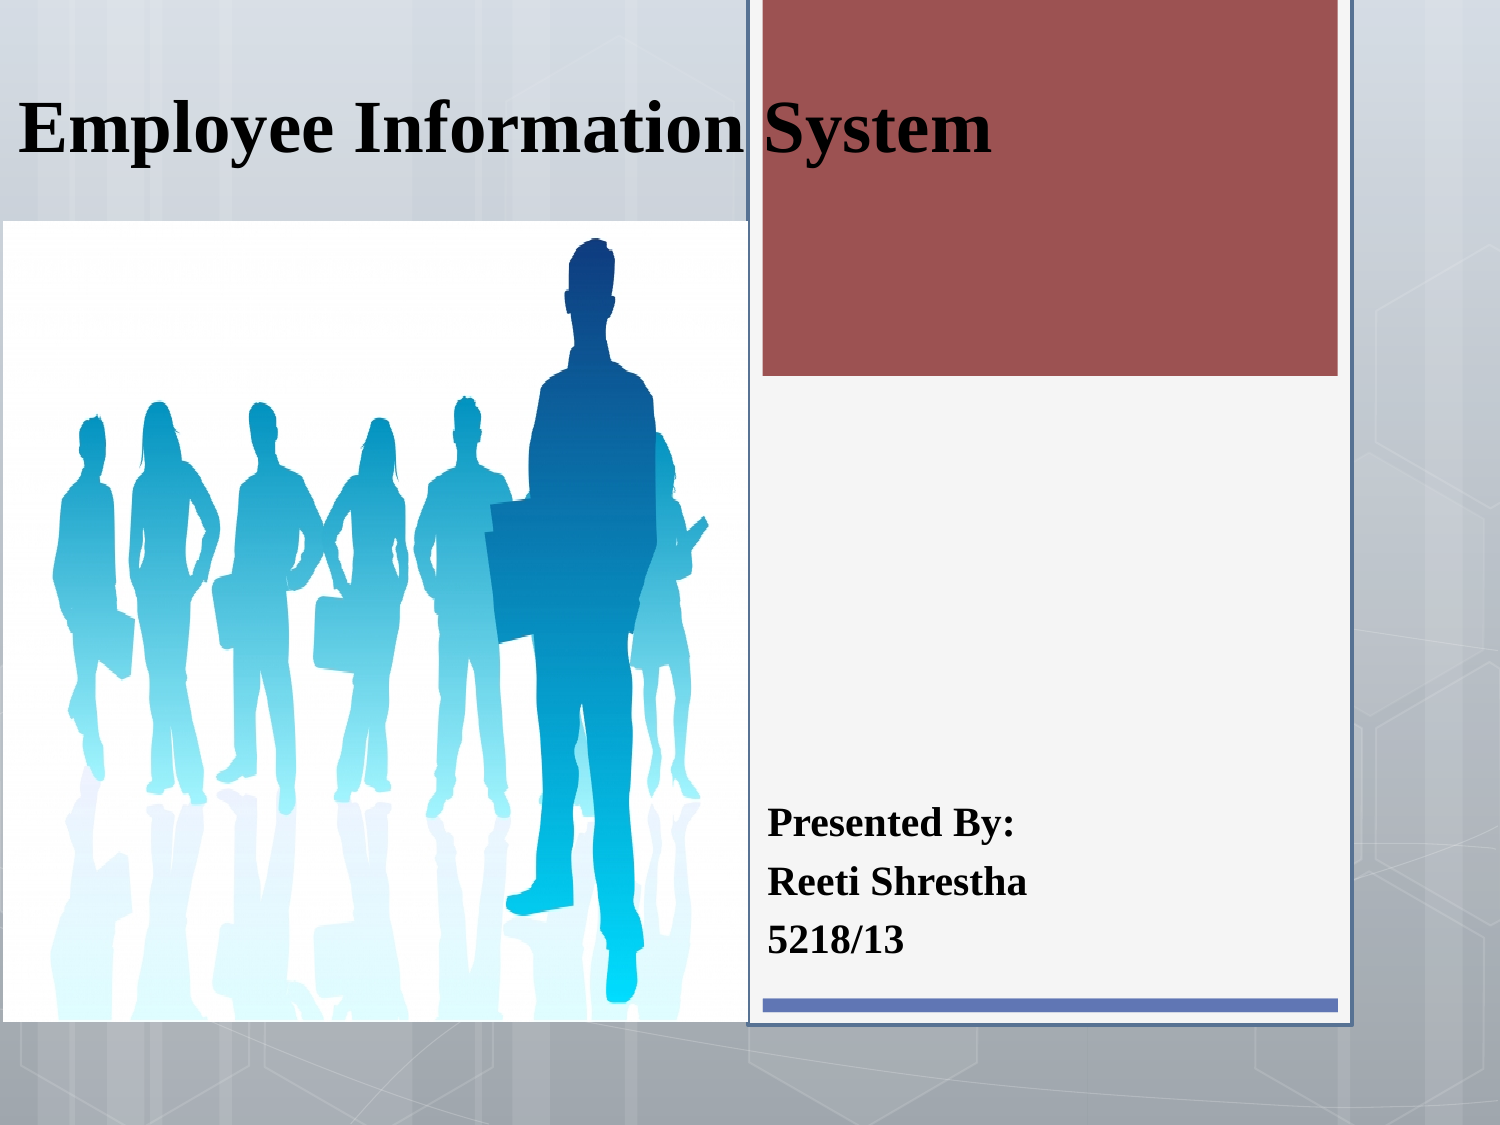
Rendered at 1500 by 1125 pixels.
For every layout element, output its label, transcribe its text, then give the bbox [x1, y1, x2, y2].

picture [3, 221, 748, 1022]
subtitle Presented By: Reeti Shrestha 5218/13 [754, 787, 1085, 995]
title Employee Information System [3, 24, 1279, 175]
